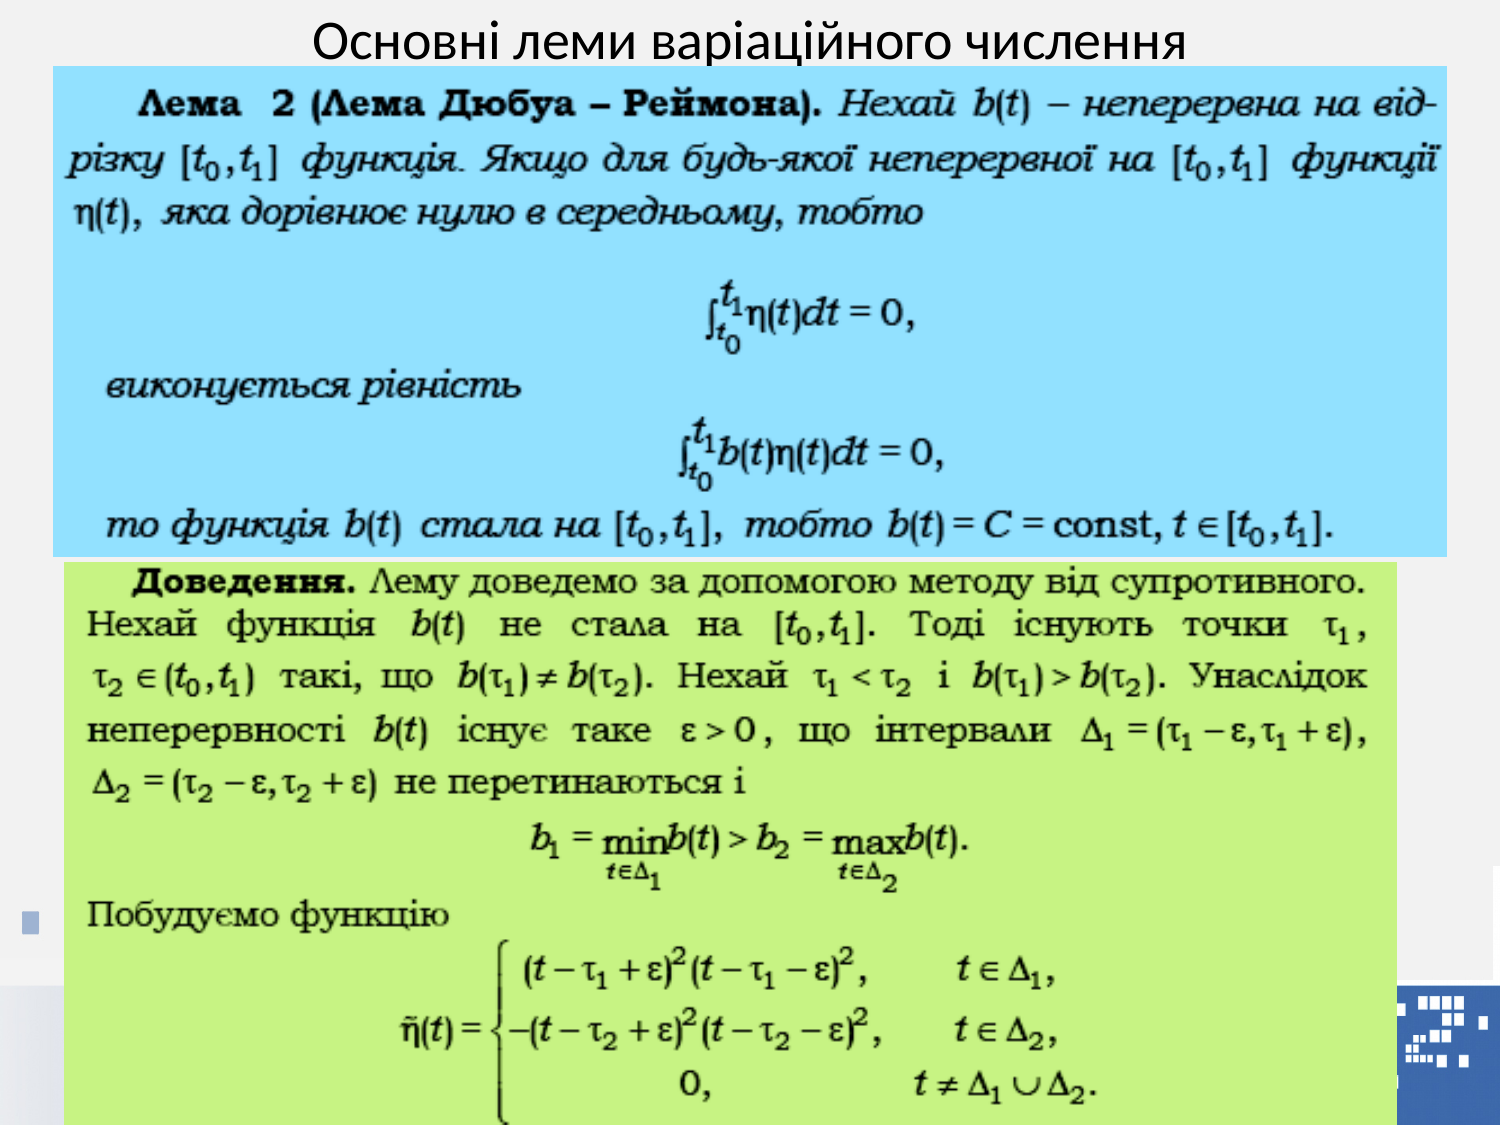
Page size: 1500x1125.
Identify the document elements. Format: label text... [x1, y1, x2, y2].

picture [0, 66, 1500, 1125]
title Основні леми варіаційного числення [0, 0, 1500, 79]
